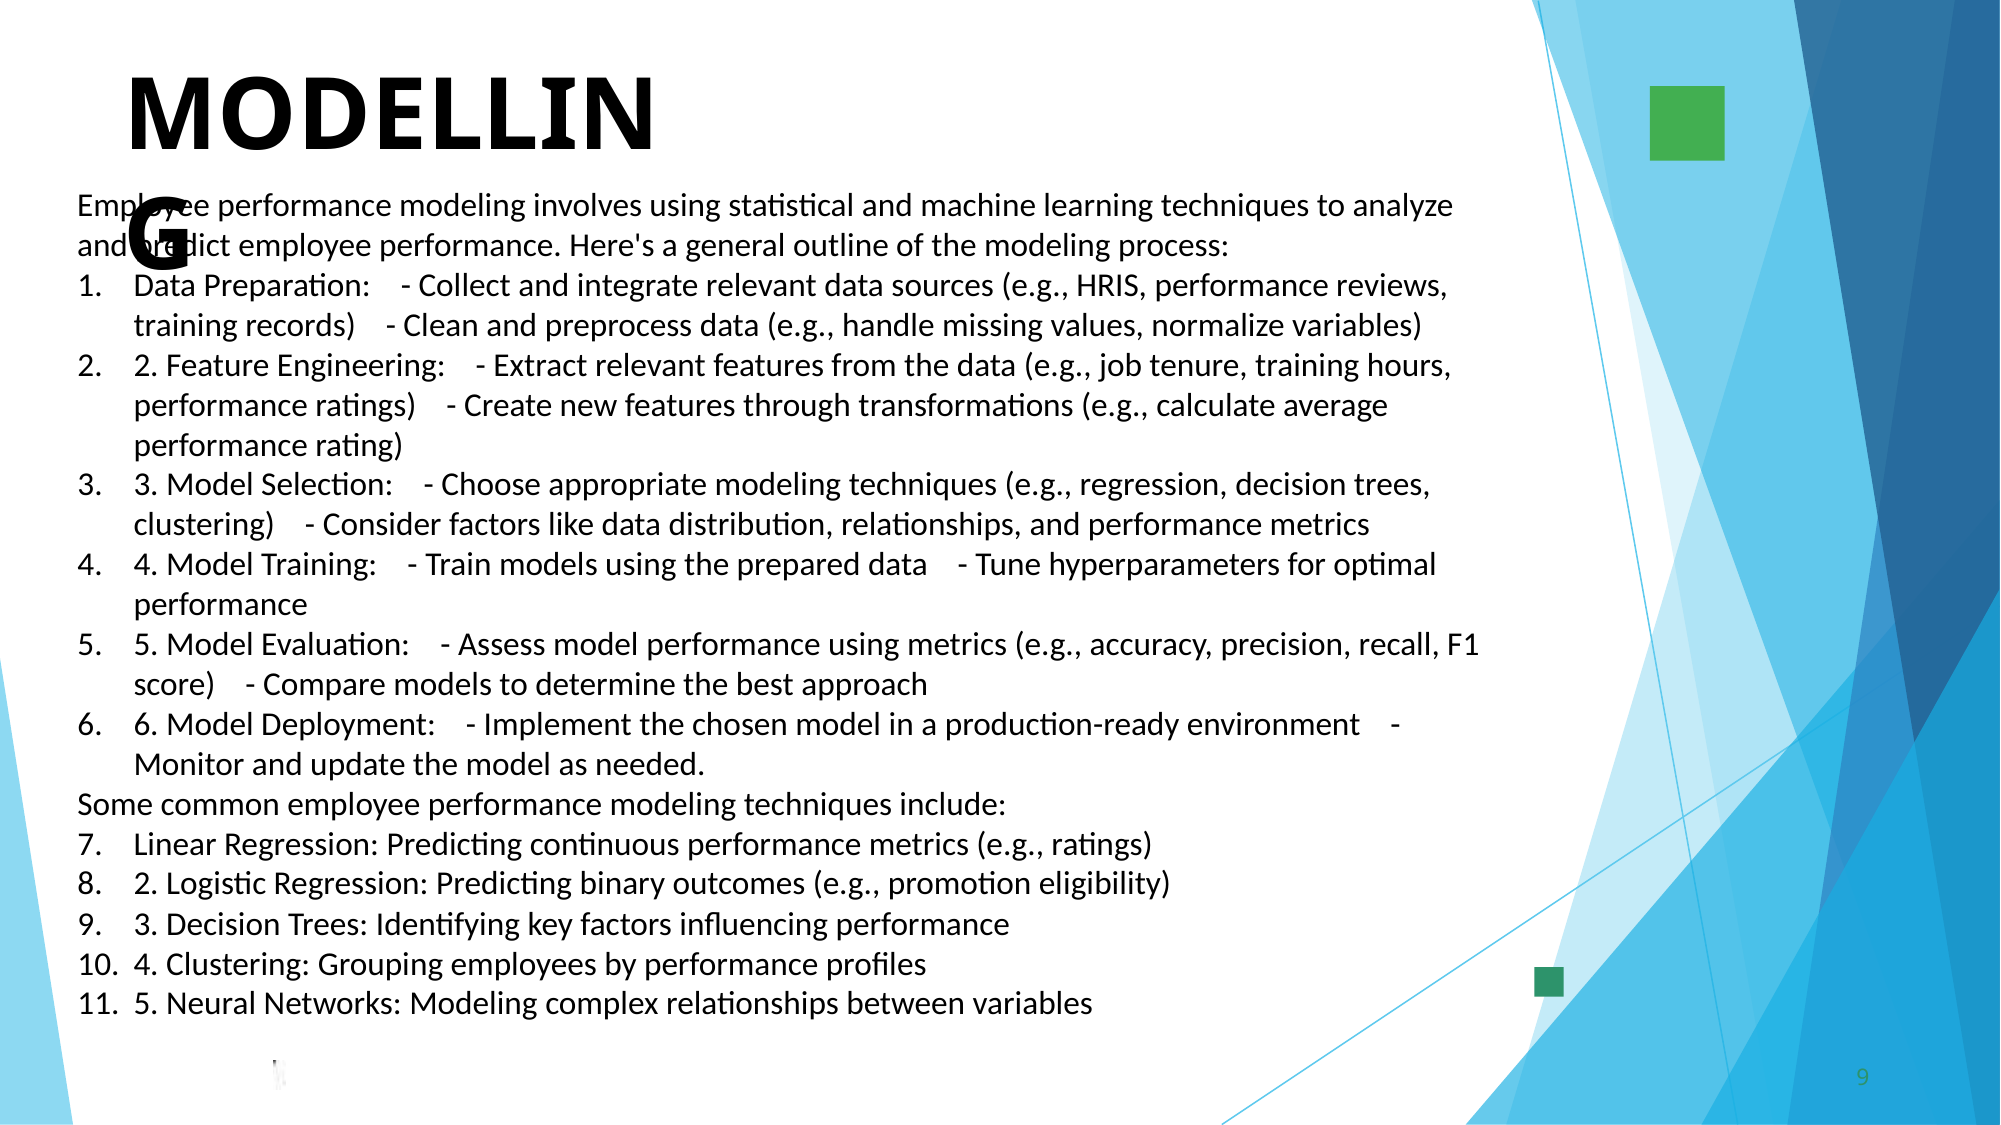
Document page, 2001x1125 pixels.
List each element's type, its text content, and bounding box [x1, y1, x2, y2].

text_box <number> [1849, 1061, 1888, 1095]
text_box MODELLING [121, 47, 663, 175]
text_box [1534, 967, 1564, 997]
text_box Employee performance modeling involves using statistical and machine learning techniques to analyze and predict employee performance. Here's a general outline of the modeling process: Data Preparation: - Collect and integrate relevant data sources (e.g., HRIS, performance reviews, training records) - Clean and preprocess data (e.g., handle missing values, normalize variables) 2. Feature Engineering: - Extract relevant features from the data (e.g., job tenure, training hours, performance ratings) - Create new features through transformations (e.g., calculate average performance rating) 3. Model Selection: - Choose appropriate modeling techniques (e.g., regression, decision trees, clustering) - Consider factors like data distribution, relationships, and performance metrics 4. Model Training: - Train models using the prepared data - Tune hyperparameters for optimal performance 5. Model Evaluation: - Assess model performance using metrics (e.g., accuracy, precision, recall, F1 score) - Compare models to determine the best approach 6. Model Deployment: - Implement the chosen model in a production-ready environment - Monitor and update the model as needed. Some common employee performance modeling techniques include: Linear Regression: Predicting continuous performance metrics (e.g., ratings) 2. Logistic Regression: Predicting binary outcomes (e.g., promotion eligibility) 3. Decision Trees: Identifying key factors influencing performance 4. Clustering: Grouping employees by performance profiles 5. Neural Networks: Modeling complex relationships between variables [62, 175, 1500, 1029]
text_box [1649, 86, 1725, 161]
picture [273, 1060, 286, 1090]
